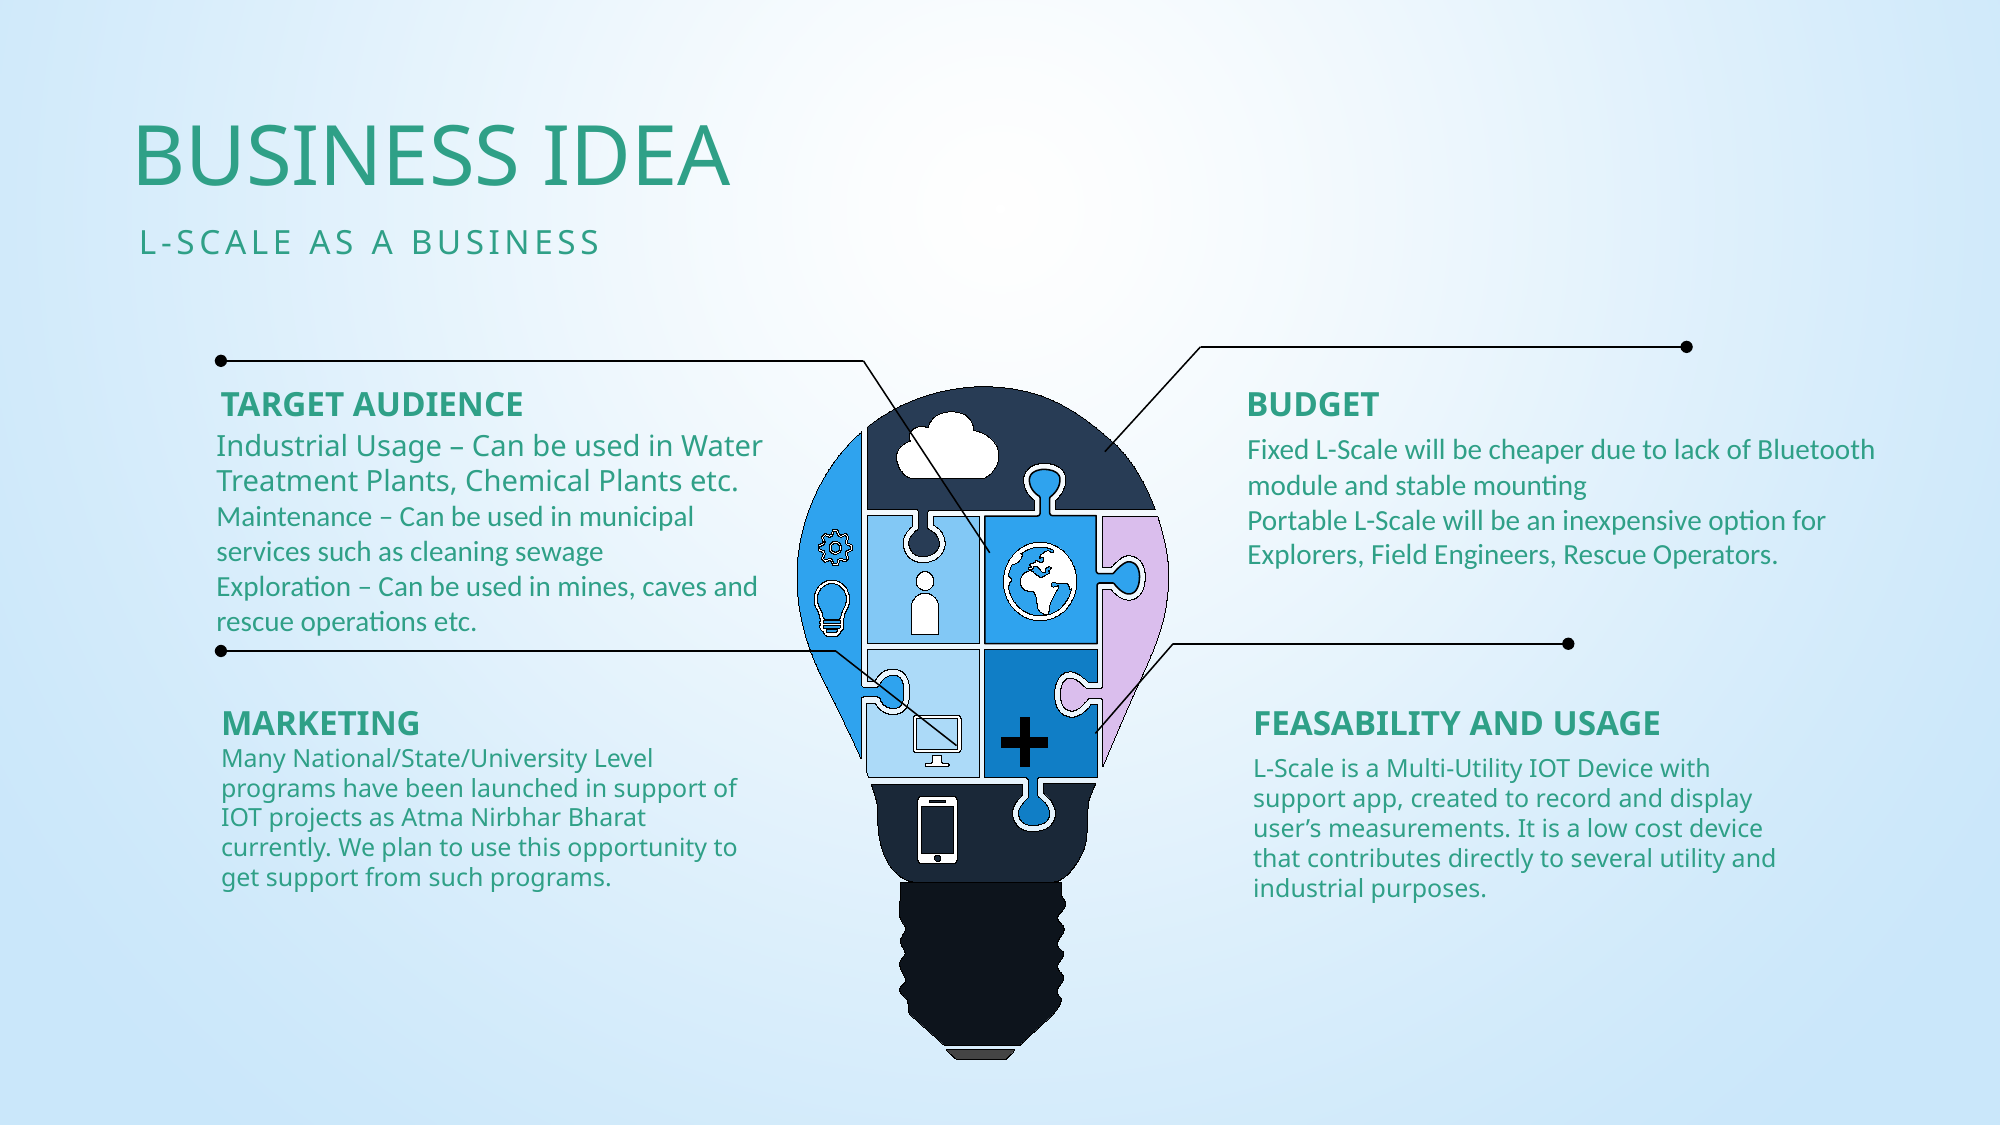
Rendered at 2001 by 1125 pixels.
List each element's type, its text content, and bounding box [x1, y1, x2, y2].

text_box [1104, 346, 1687, 452]
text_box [220, 360, 991, 554]
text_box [220, 650, 957, 746]
list L-SCAle as a business [123, 206, 1842, 242]
title BUSINESS IDEA [116, 99, 1834, 219]
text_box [206, 694, 770, 872]
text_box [796, 386, 1169, 1061]
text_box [1238, 694, 1822, 882]
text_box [1231, 375, 1900, 581]
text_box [1095, 643, 1569, 734]
picture [0, 0, 2000, 1125]
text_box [201, 375, 782, 648]
